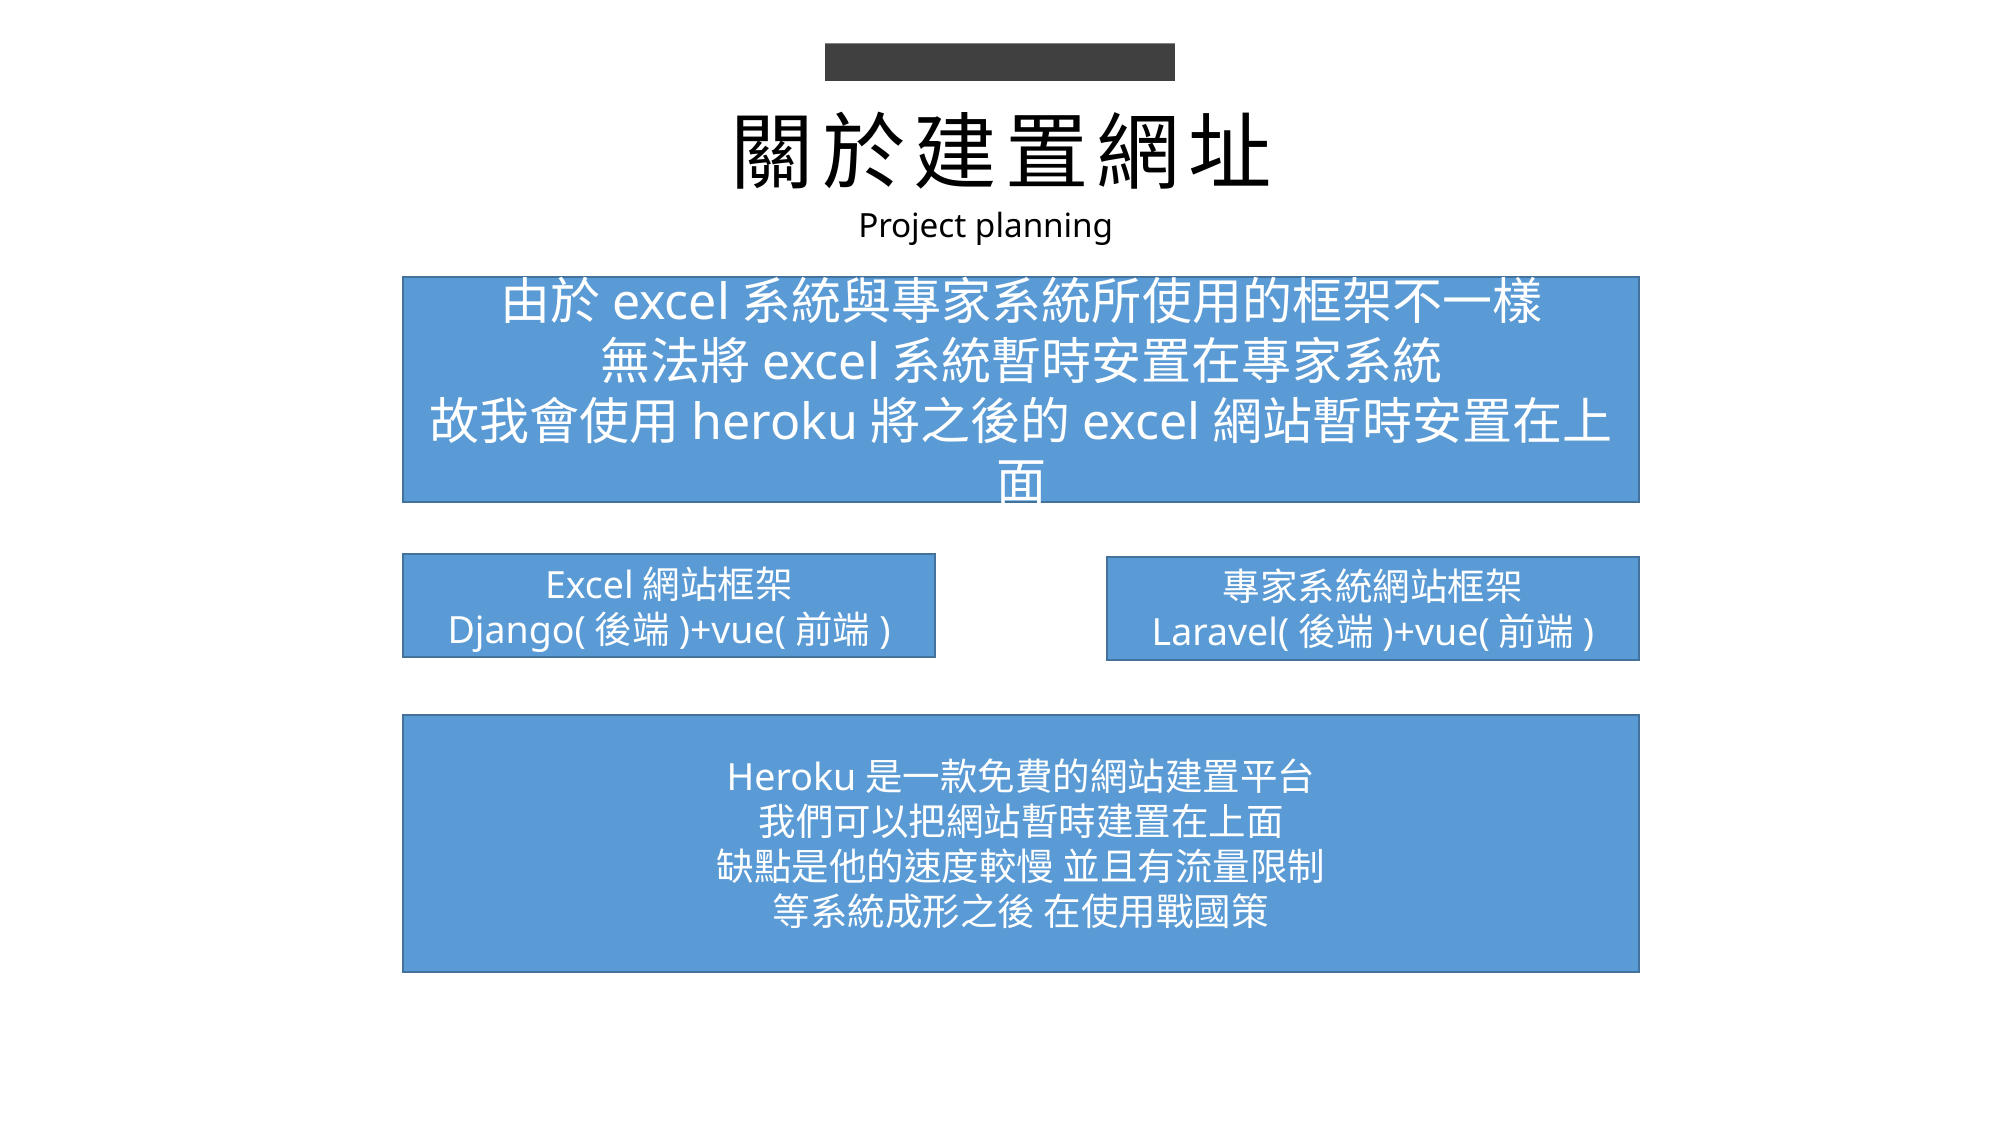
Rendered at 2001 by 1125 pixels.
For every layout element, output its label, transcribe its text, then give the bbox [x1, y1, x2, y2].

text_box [565, 91, 1776, 252]
text_box 專家系統網站框架 Laravel(後端)+vue(前端) [1106, 556, 1640, 661]
text_box [824, 42, 1176, 82]
text_box Excel網站框架 Django(後端)+vue(前端) [402, 553, 936, 658]
text_box Heroku是一款免費的網站建置平台 我們可以把網站暫時建置在上面 缺點是他的速度較慢 並且有流量限制 等系統成形之後 在使用戰國策 [402, 714, 1640, 973]
text_box 由於excel系統與專家系統所使用的框架不一樣 無法將excel系統暫時安置在專家系統 故我會使用heroku將之後的excel網站暫時安置在上面 [402, 276, 1640, 503]
